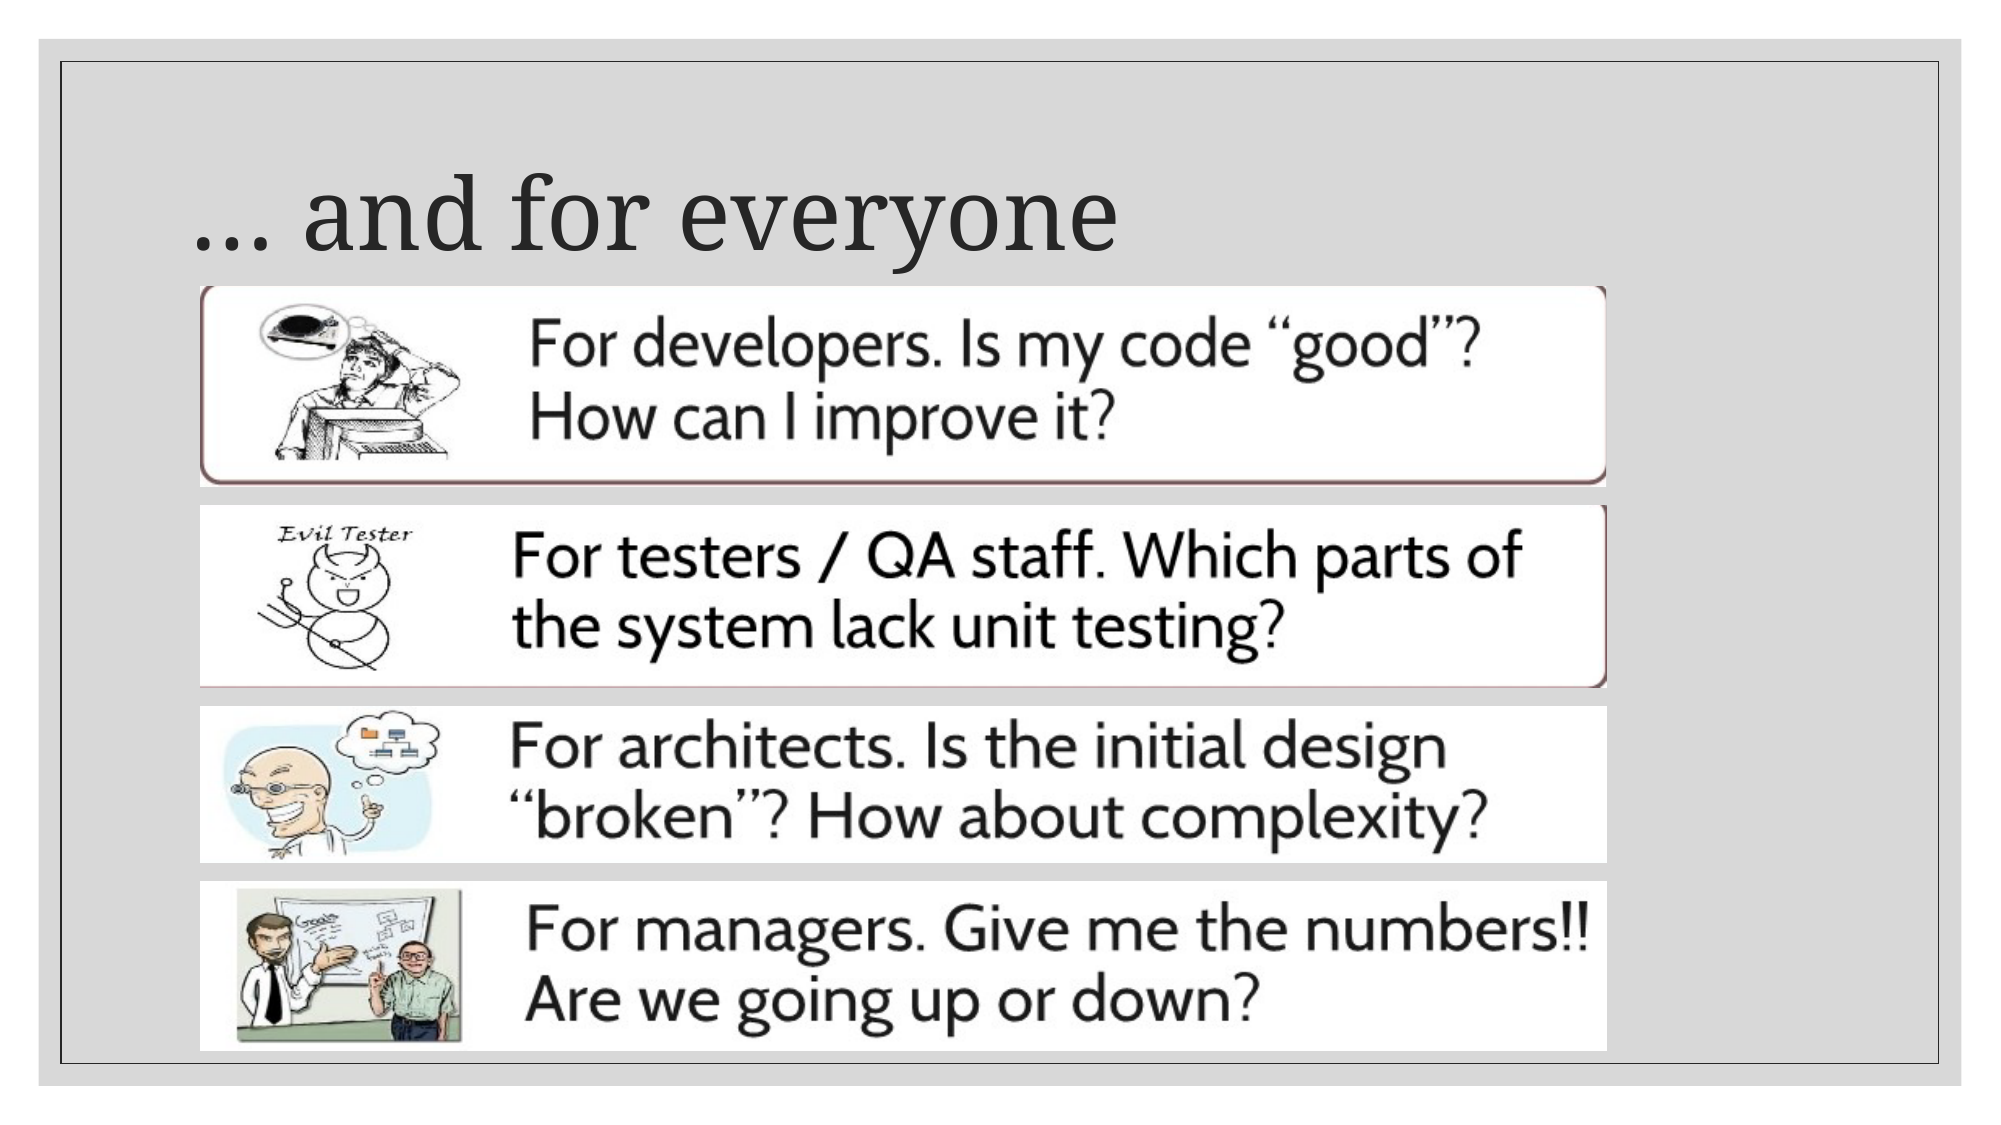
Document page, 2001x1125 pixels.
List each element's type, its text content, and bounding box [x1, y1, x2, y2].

picture [199, 706, 1607, 864]
title … and for everyone [174, 105, 1825, 331]
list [199, 286, 1607, 487]
picture [199, 505, 1607, 688]
picture [200, 881, 1607, 1051]
